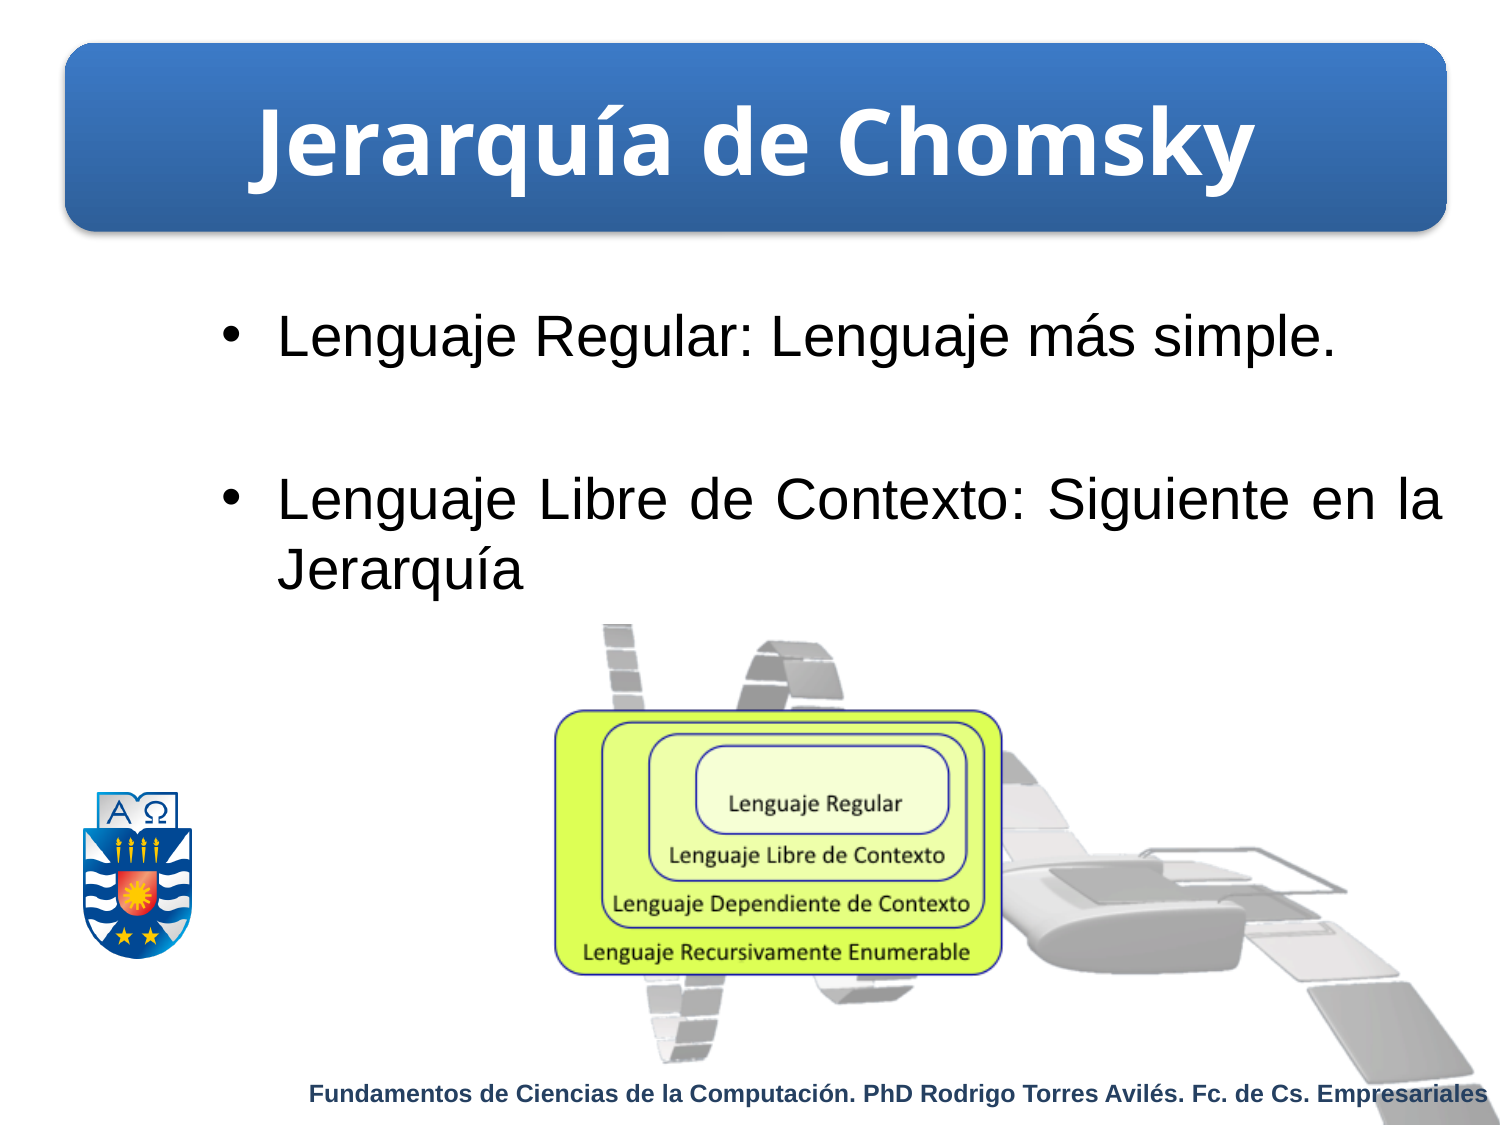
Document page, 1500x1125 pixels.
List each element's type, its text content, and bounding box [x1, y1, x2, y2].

list Lenguaje Regular: Lenguaje más simple. Lenguaje Libre de Contexto: Siguiente en la Jerarquía [206, 290, 1459, 1053]
picture [383, 624, 1500, 1125]
picture [76, 783, 199, 967]
title Jerarquía de Chomsky [64, 45, 1447, 233]
text_box Fundamentos de Ciencias de la Computación. PhD Rodrigo Torres Avilés. Fc. de Cs. Empresariales [237, 1070, 378, 1125]
